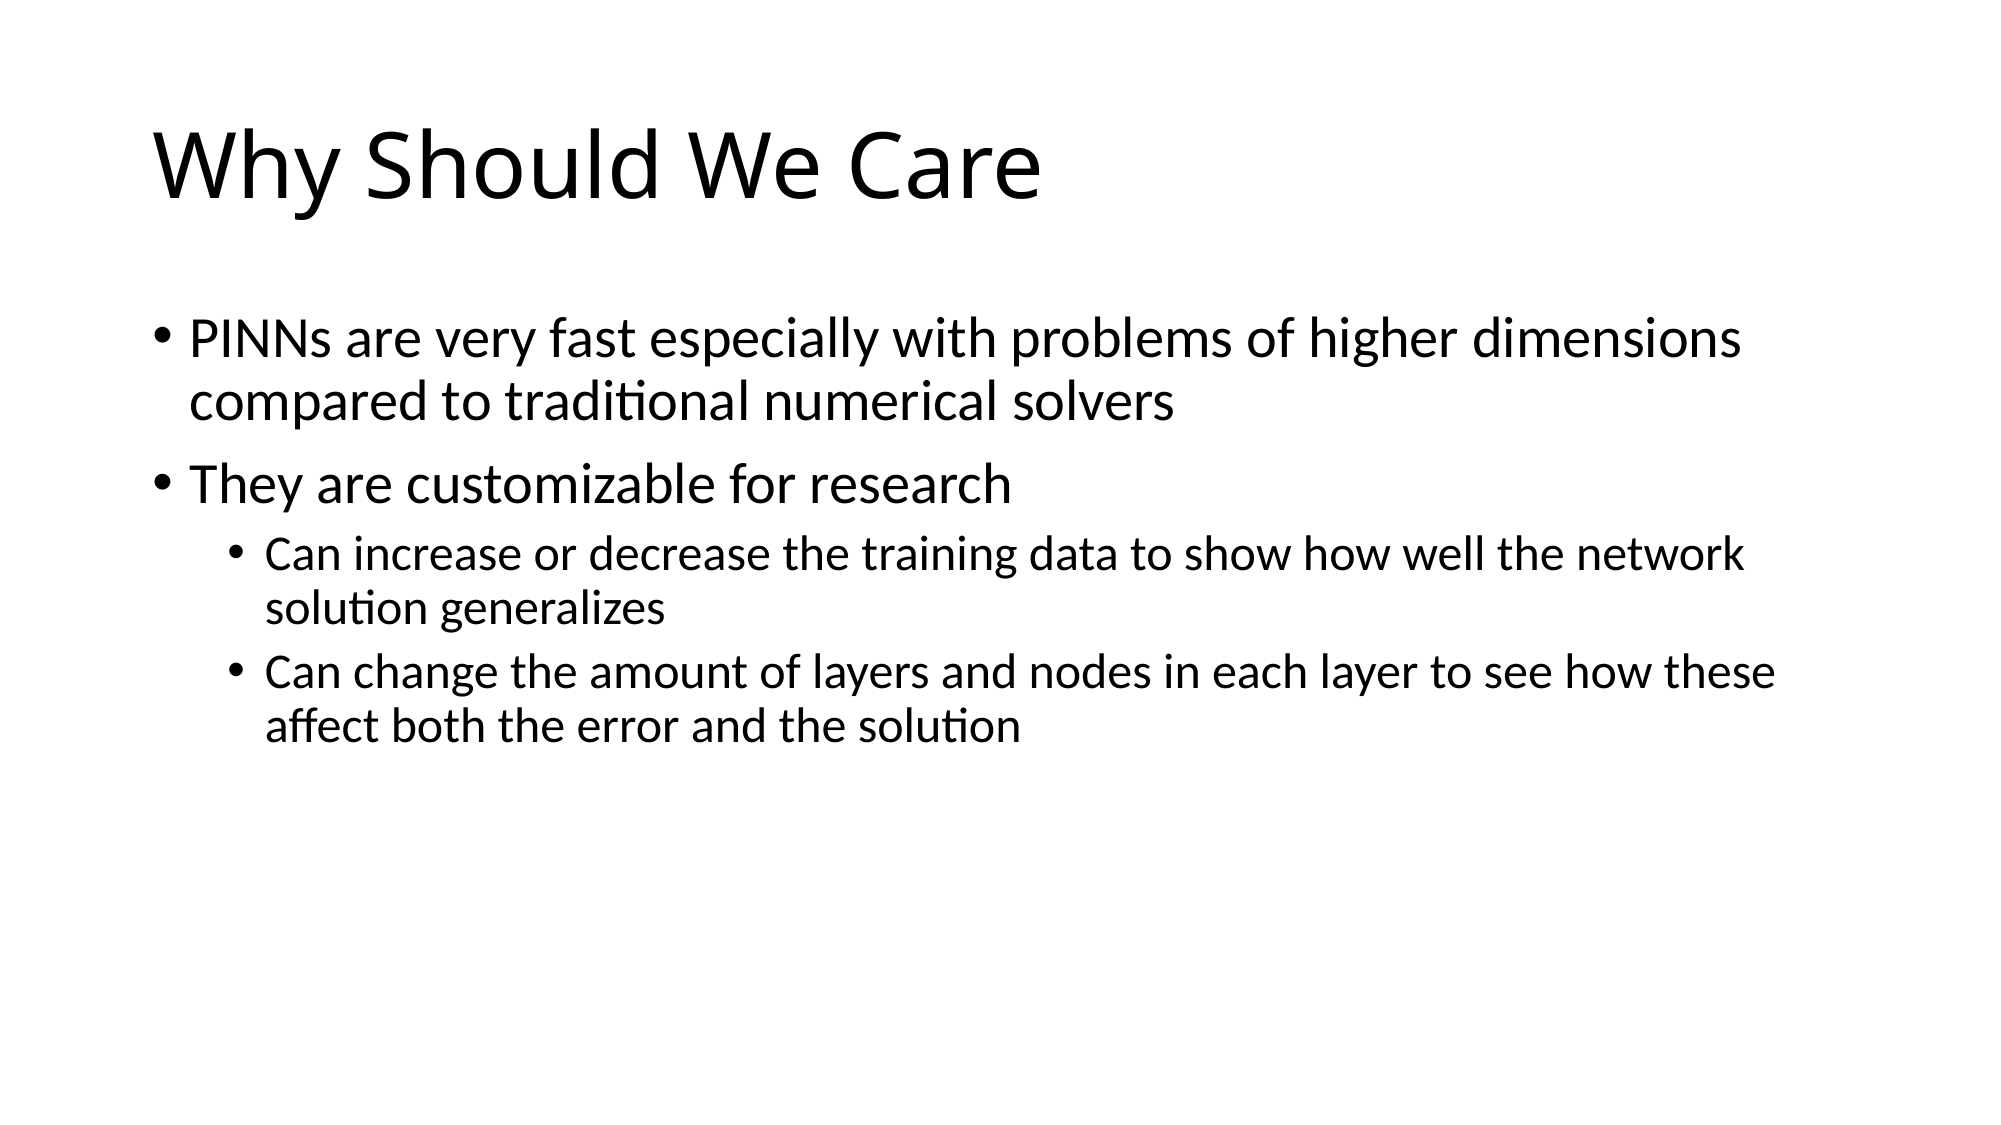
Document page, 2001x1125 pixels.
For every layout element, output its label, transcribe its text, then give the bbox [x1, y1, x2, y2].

title Why Should We Care [137, 59, 1863, 278]
list PINNs are very fast especially with problems of higher dimensions compared to traditional numerical solvers They are customizable for research Can increase or decrease the training data to show how well the network solution generalizes Can change the amount of layers and nodes in each layer to see how these affect both the error and the solution [137, 299, 1863, 1014]
